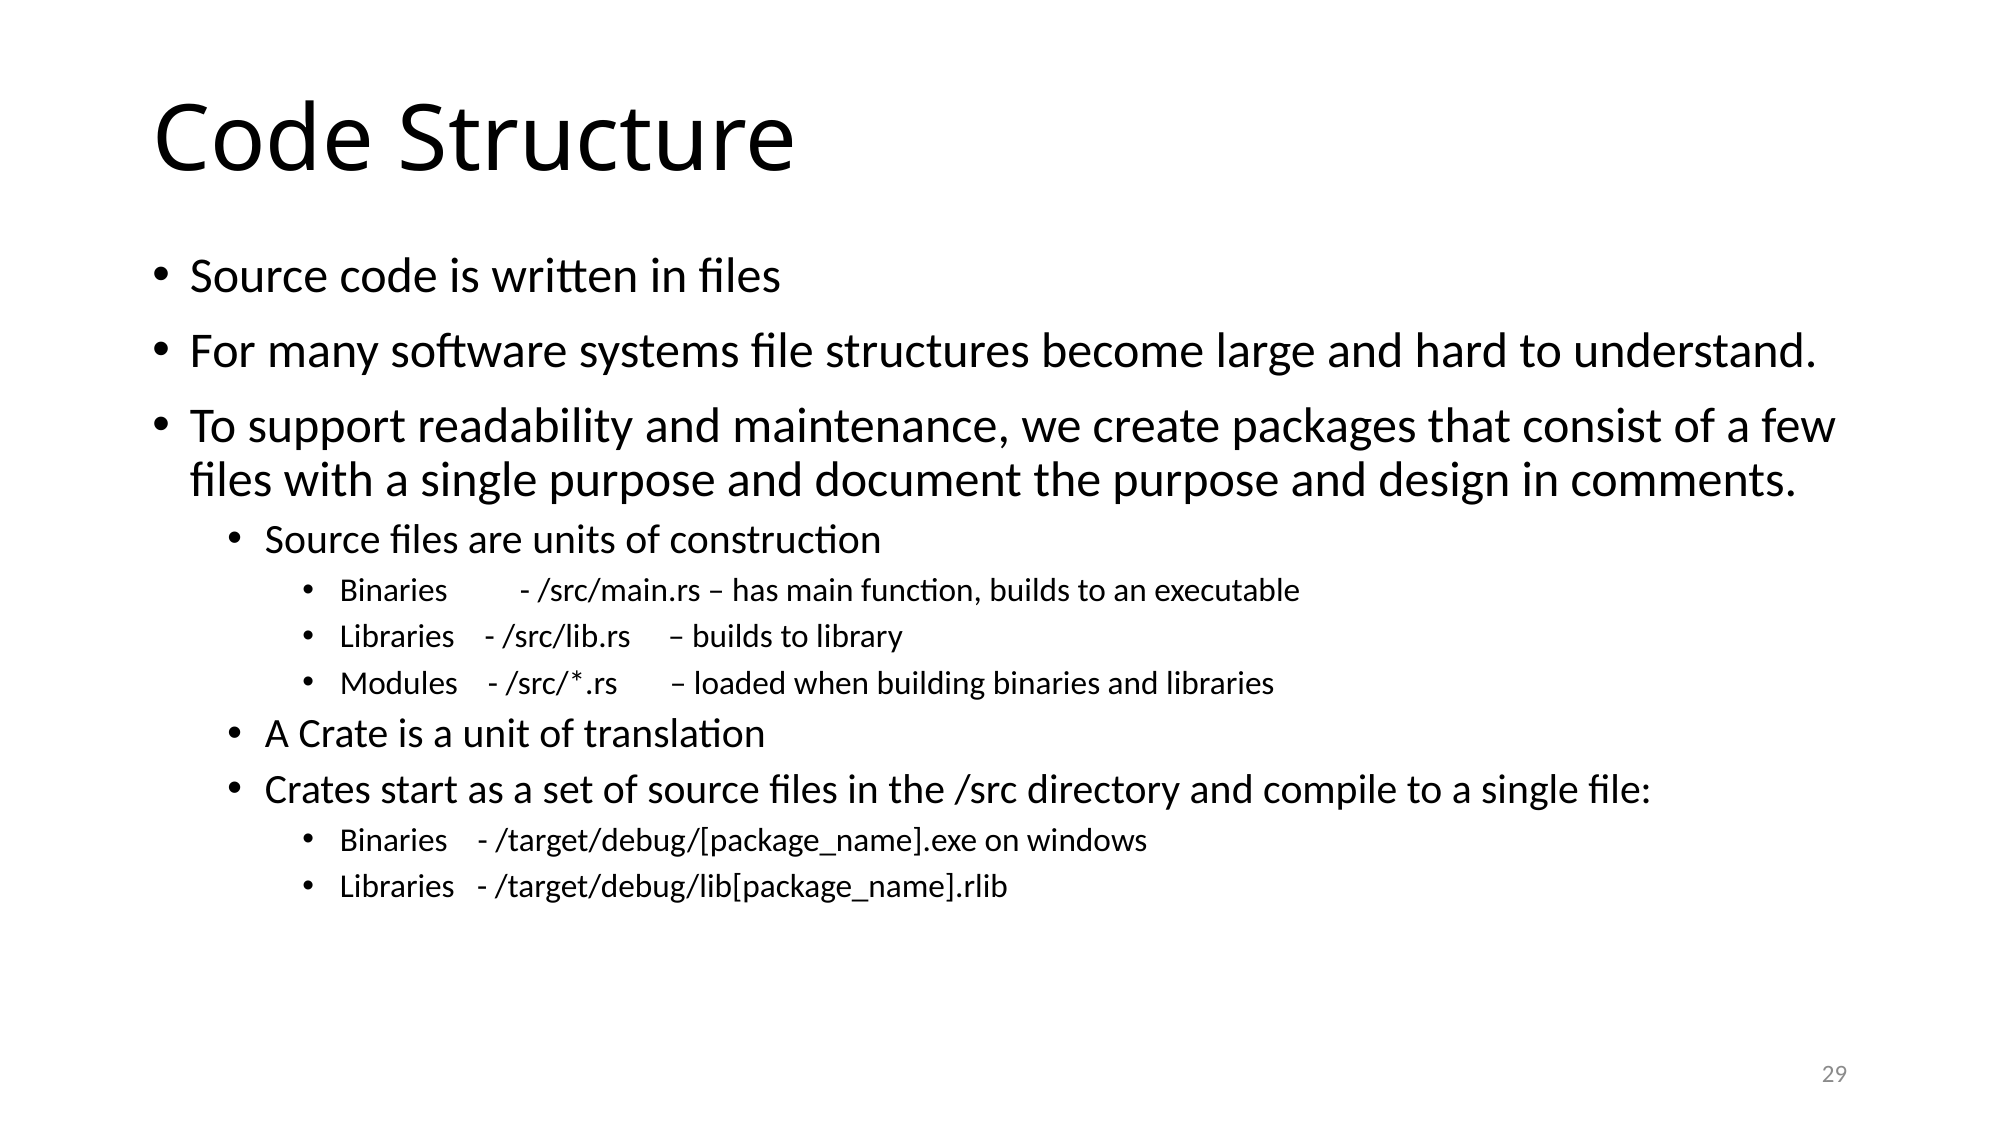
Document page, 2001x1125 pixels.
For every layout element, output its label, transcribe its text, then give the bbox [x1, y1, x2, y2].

title Code Structure [137, 70, 1863, 212]
slide_number 29 [1412, 1042, 1863, 1103]
list Source code is written in files For many software systems file structures become large and hard to understand. To support readability and maintenance, we create packages that consist of a few files with a single purpose and document the purpose and design in comments. Source files are units of construction Binaries - /src/main.rs – has main function, builds to an executable Libraries - /src/lib.rs – builds to library Modules - /src/*.rs – loaded when building binaries and libraries A Crate is a unit of translation Crates start as a set of source files in the /src directory and compile to a single file: Binaries - /target/debug/[package_name].exe on windows Libraries - /target/debug/lib[package_name].rlib [137, 242, 1863, 1014]
